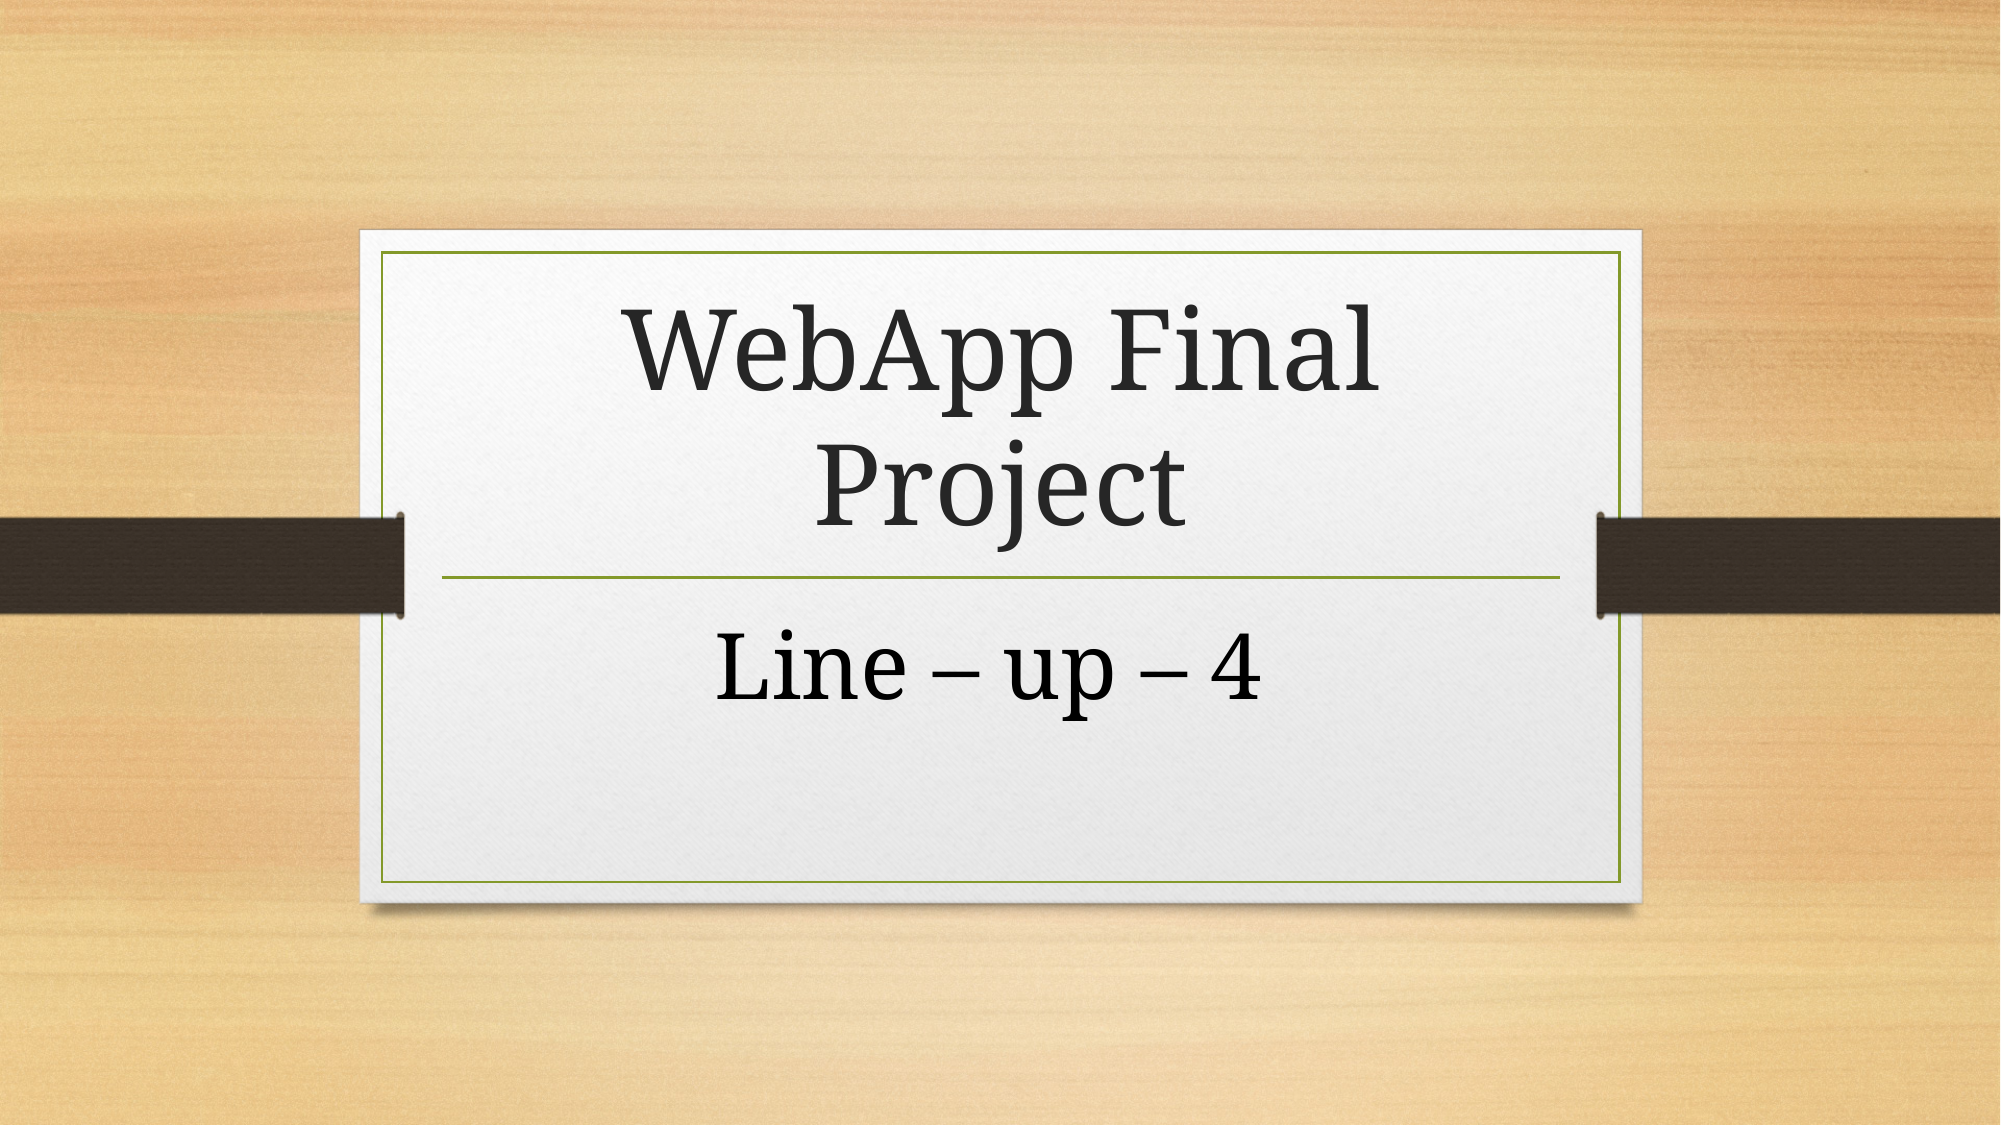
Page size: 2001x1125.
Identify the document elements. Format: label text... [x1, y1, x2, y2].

subtitle Line – up – 4 [441, 600, 1560, 817]
title WebApp Final Project [441, 306, 1560, 556]
picture [0, 0, 2001, 1125]
